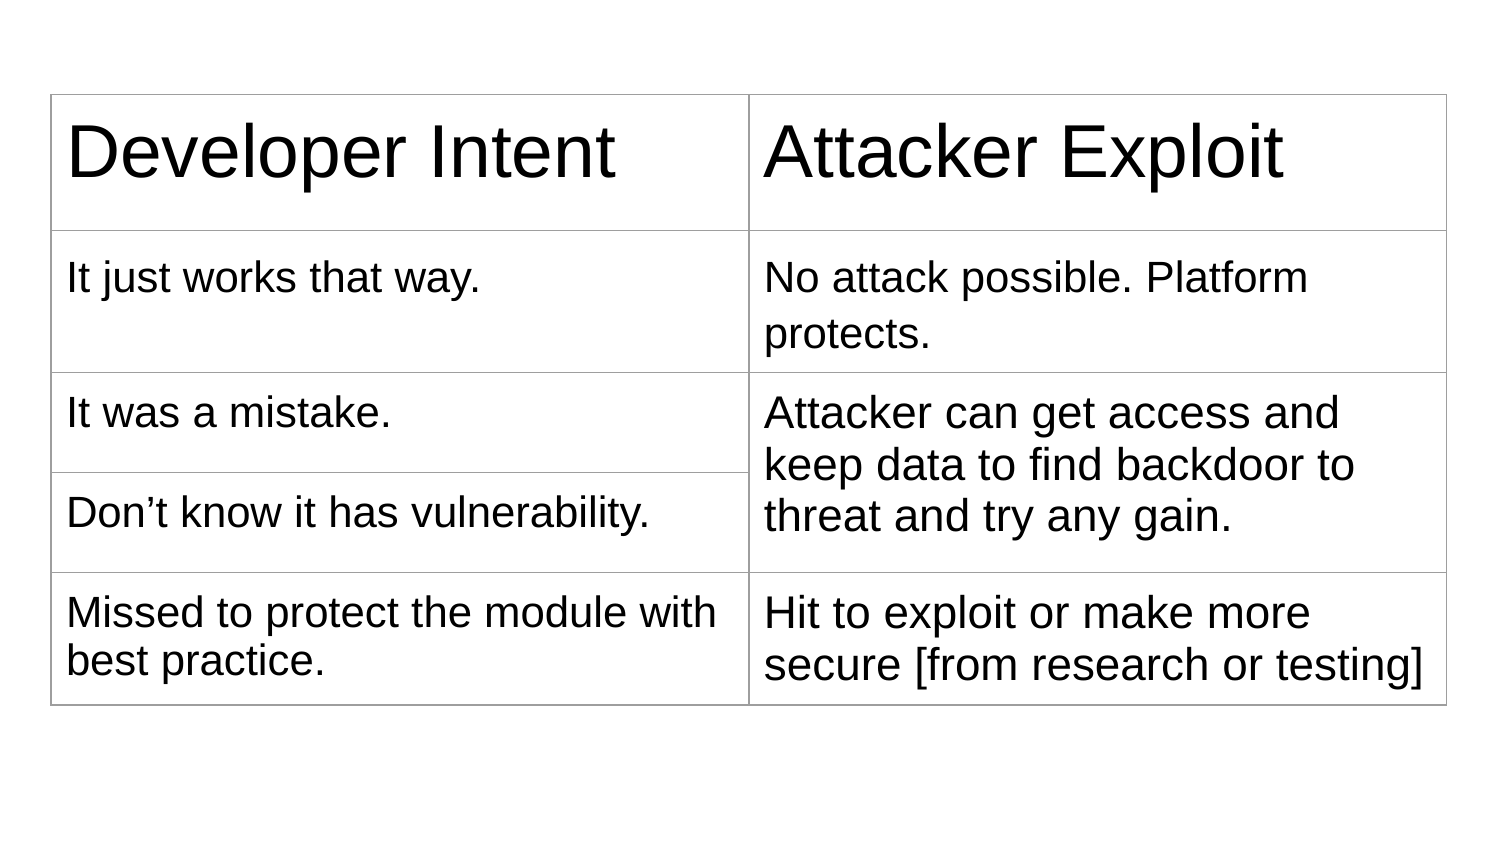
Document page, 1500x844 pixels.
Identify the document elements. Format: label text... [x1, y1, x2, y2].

table_header Developer Intent [52, 95, 748, 230]
table_header Attacker Exploit [750, 95, 1446, 230]
text_box [861, 59, 1500, 181]
table_cell It just works that way. [52, 231, 748, 372]
table_cell Hit to exploit or make more secure [from research or testing] [750, 573, 1446, 704]
table_cell Attacker can get access and keep data to find backdoor to threat and try any gain. [750, 373, 1446, 572]
table_cell Missed to protect the module with best practice. [52, 573, 748, 704]
table_cell It was a mistake. [52, 373, 748, 472]
table_cell No attack possible. Platform protects. [750, 231, 1446, 372]
table_cell Don’t know it has vulnerability. [52, 473, 748, 572]
